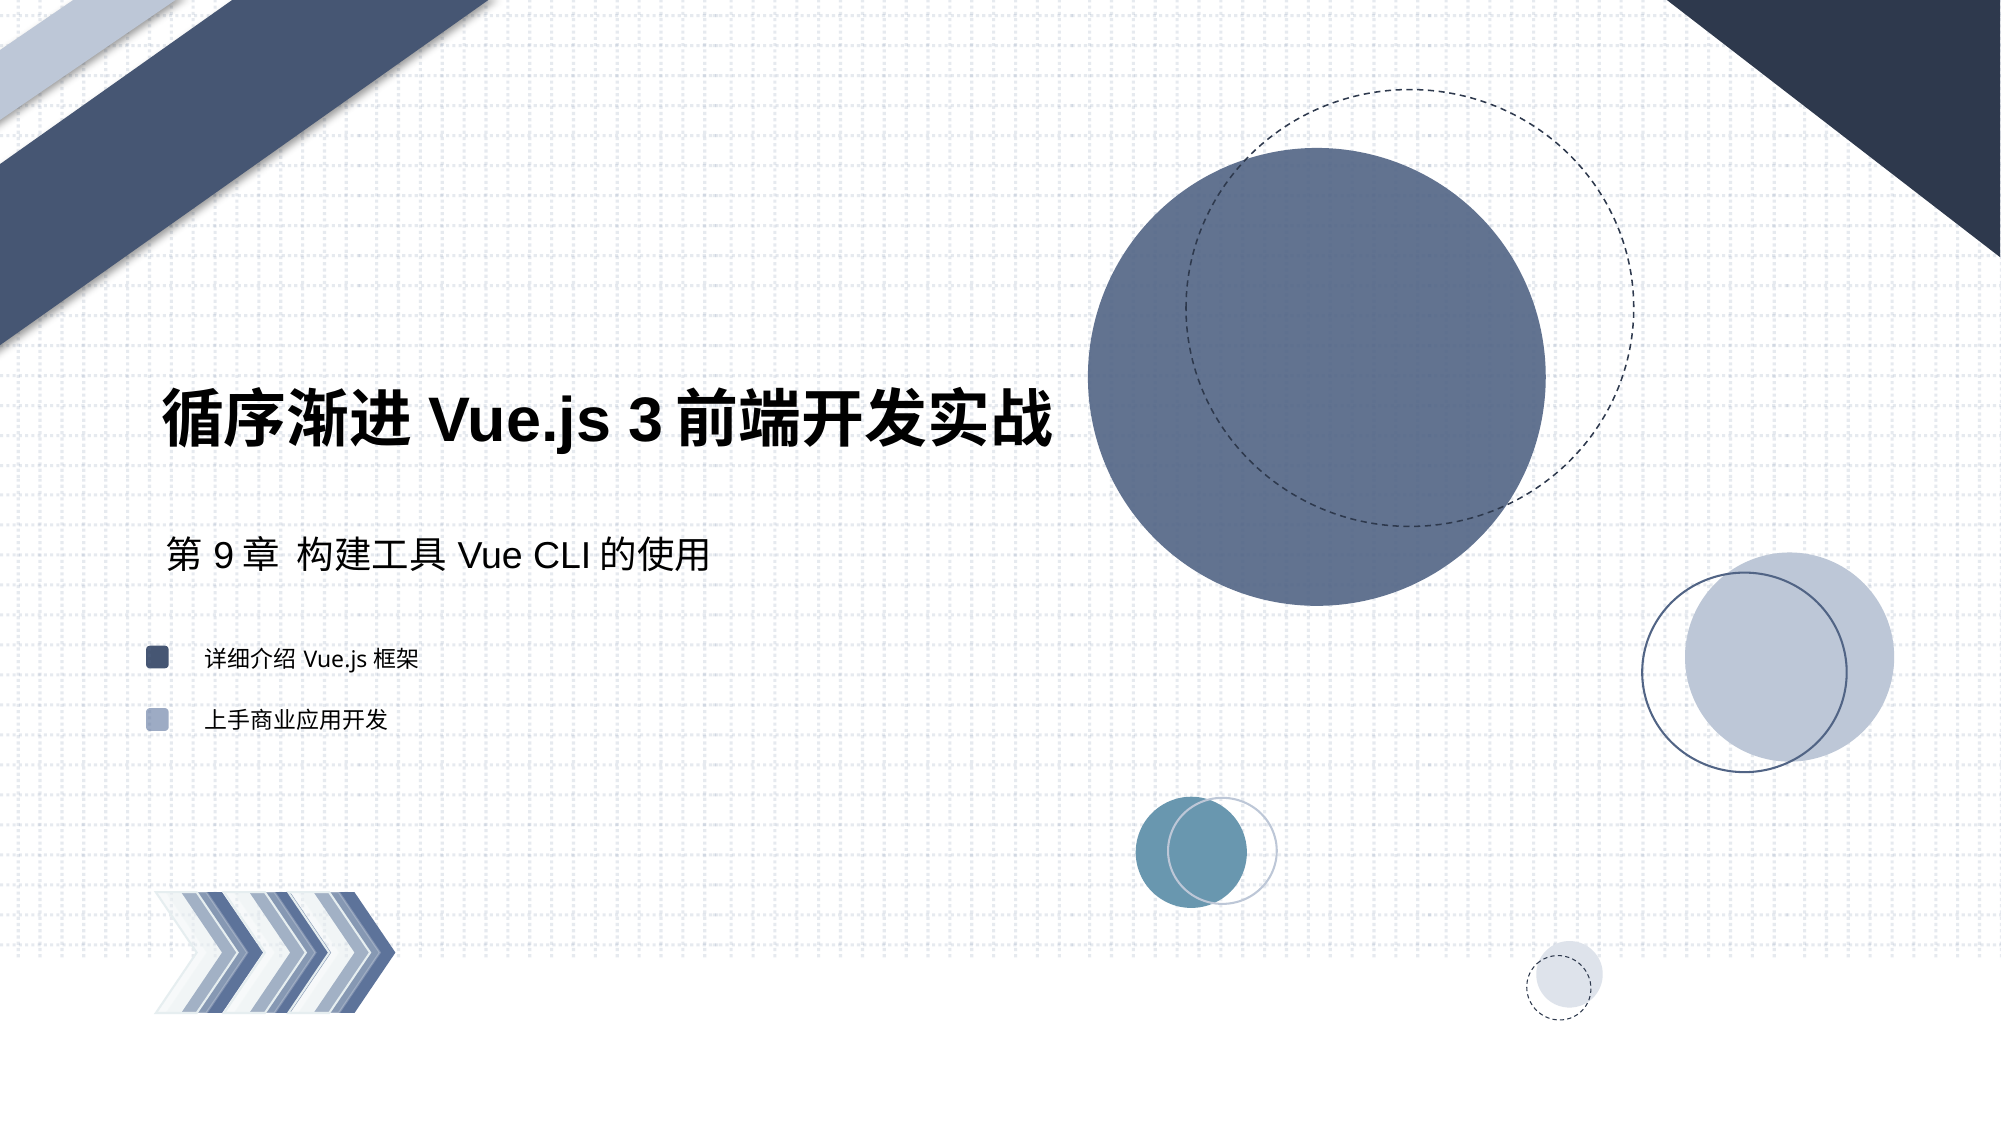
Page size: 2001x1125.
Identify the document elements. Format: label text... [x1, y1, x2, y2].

title 循序渐进Vue.js 3前端开发实战 [146, 340, 1131, 495]
subtitle 第9章 构建工具Vue CLI的使用 [149, 508, 1067, 601]
list 上手商业应用开发 [189, 689, 960, 751]
list 详细介绍Vue.js框架 [189, 628, 1008, 690]
